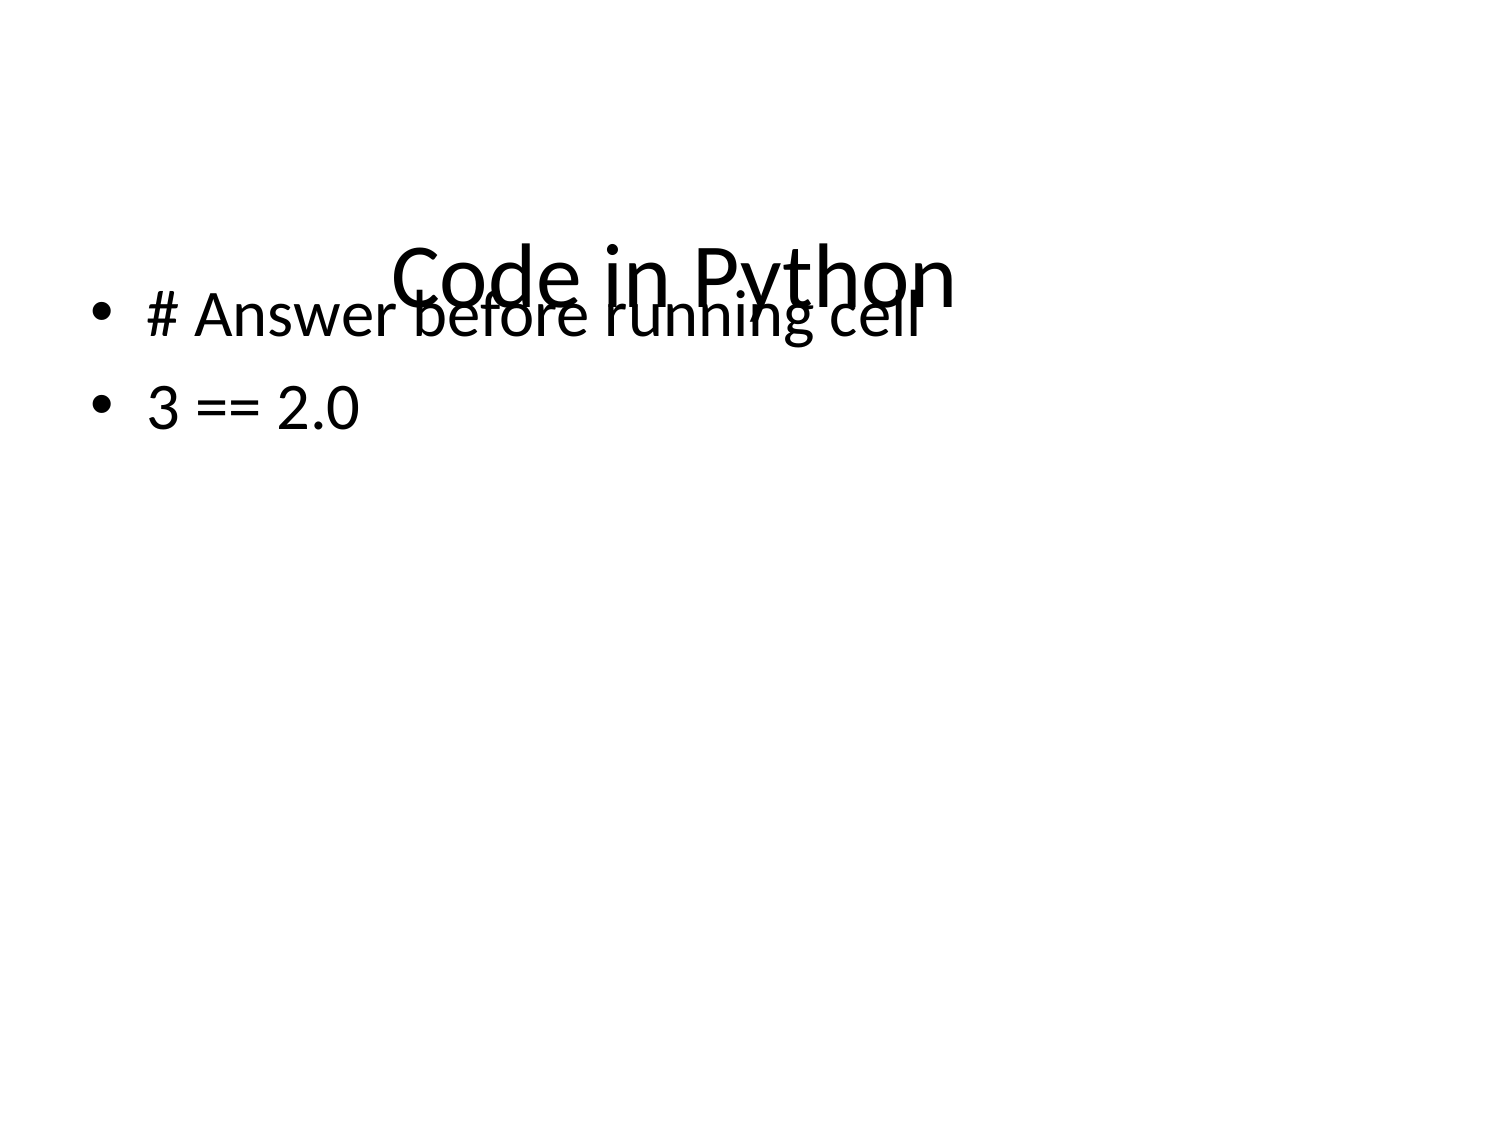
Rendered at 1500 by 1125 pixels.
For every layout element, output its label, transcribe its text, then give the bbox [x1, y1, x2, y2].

title Code in Python [0, 177, 1350, 365]
list # Answer before running cell 3 == 2.0 [75, 262, 1425, 1005]
